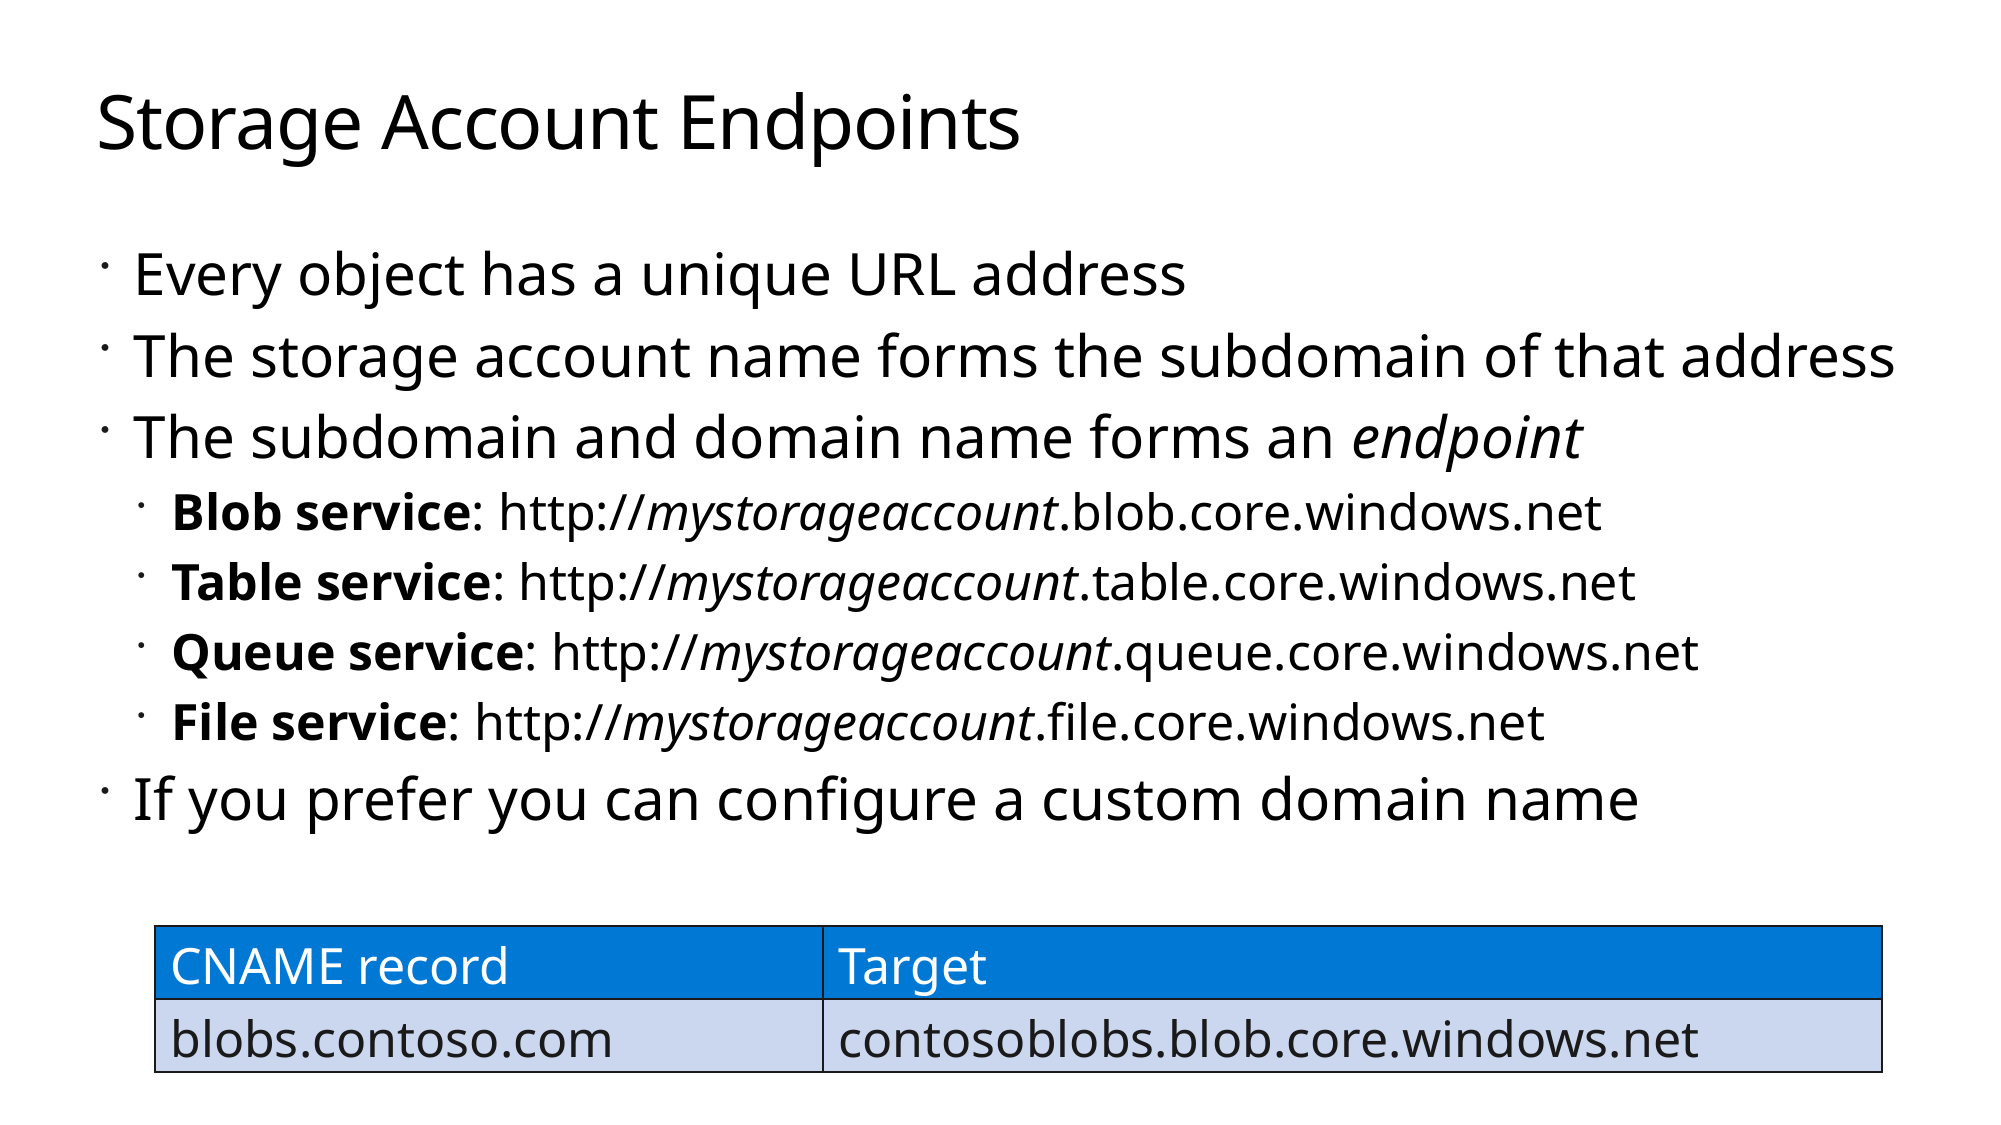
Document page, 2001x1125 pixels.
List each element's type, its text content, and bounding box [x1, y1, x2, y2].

table_header Target [824, 927, 1881, 998]
list Every object has a unique URL address The storage account name forms the subdomain of that address The subdomain and domain name forms an endpoint Blob service: http://mystorageaccount.blob.core.windows.net Table service: http://mystorageaccount.table.core.windows.net Queue service: http://mystorageaccount.queue.core.windows.net File service: http://mystorageaccount.file.core.windows.net If you prefer you can configure a custom domain name [96, 237, 1904, 926]
title Storage Account Endpoints [96, 75, 1904, 166]
table_header CNAME record [156, 927, 822, 998]
table_cell contosoblobs.blob.core.windows.net [824, 1000, 1881, 1071]
table_cell blobs.contoso.com [156, 1000, 822, 1071]
